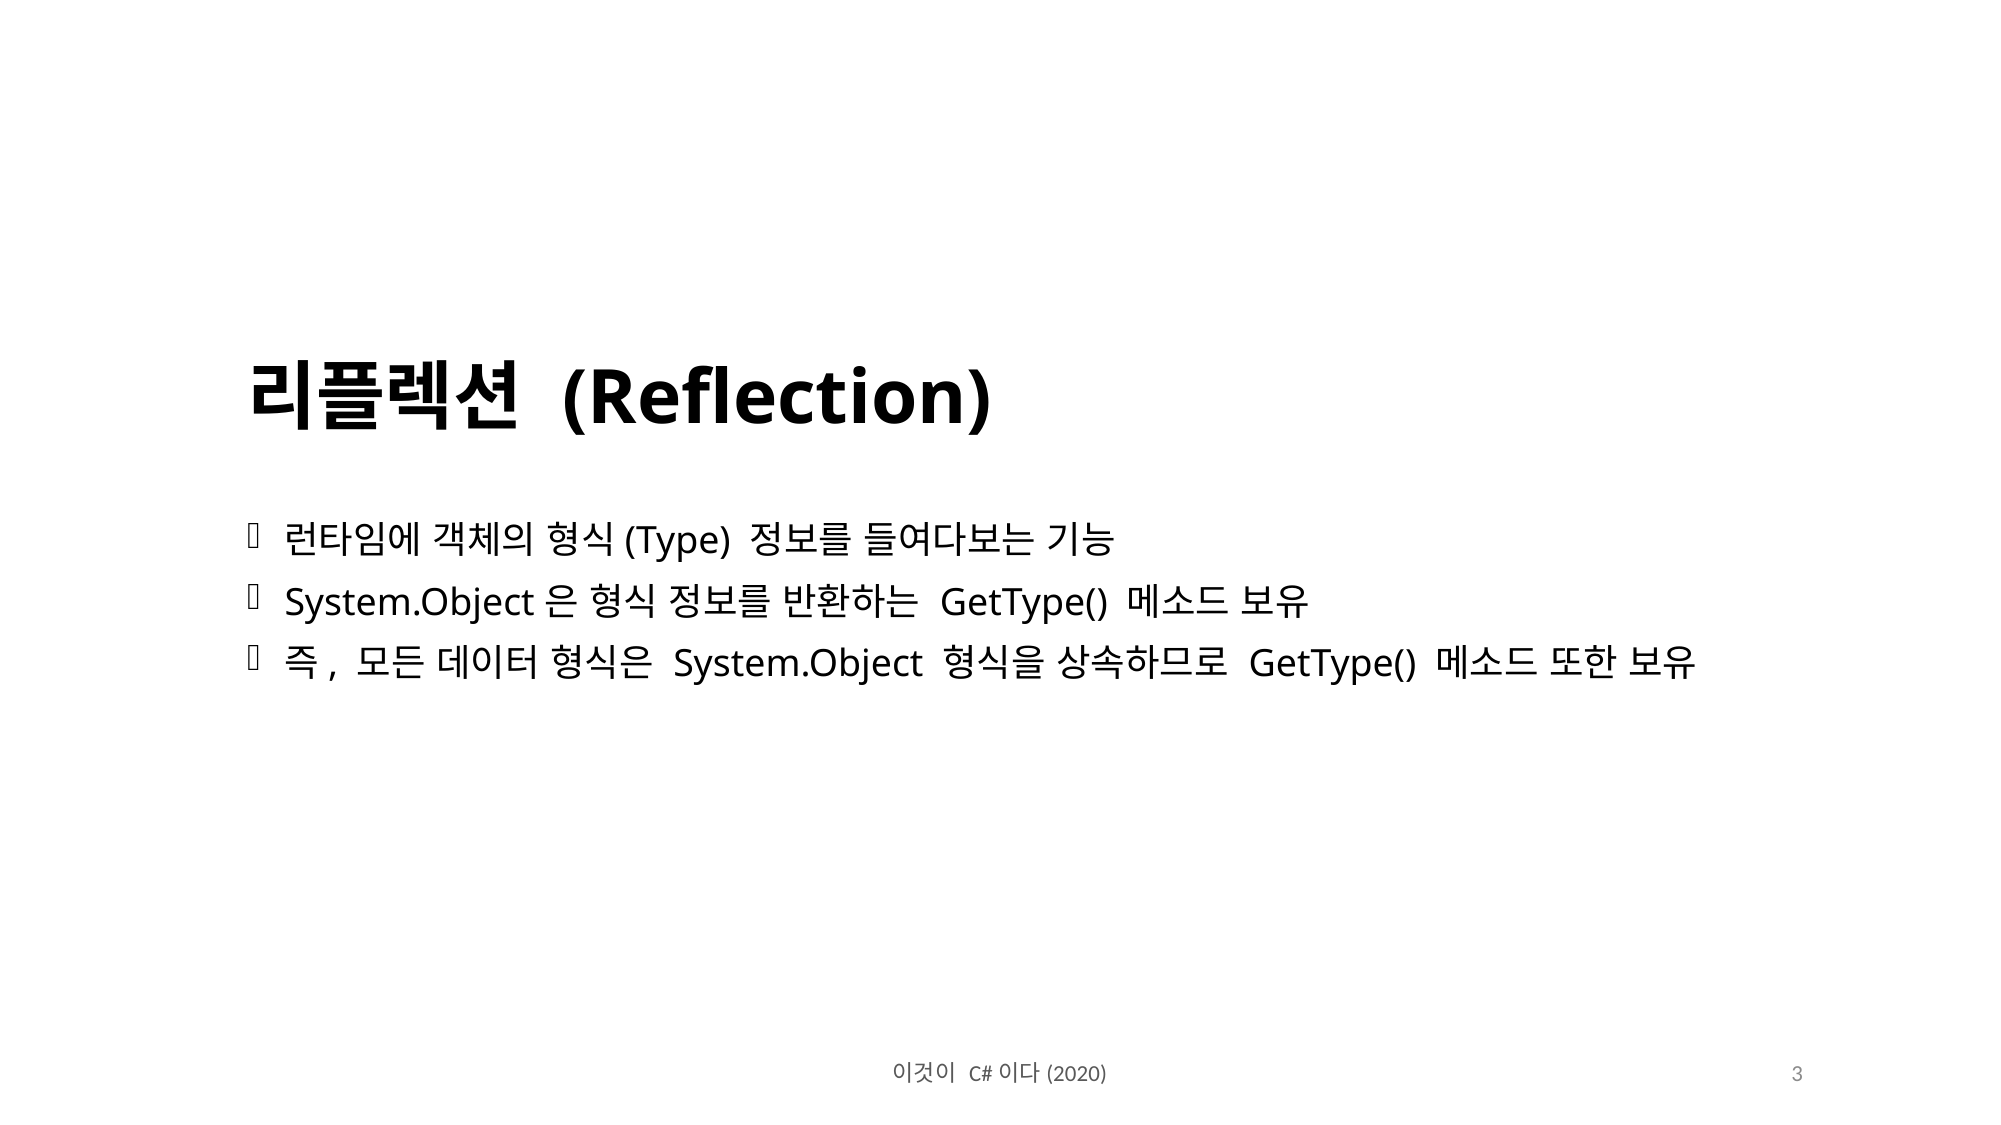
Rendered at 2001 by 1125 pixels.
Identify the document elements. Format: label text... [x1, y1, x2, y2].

footer 이것이 C#이다(2020) [662, 1042, 1338, 1103]
slide_number 3 [1413, 1042, 1819, 1103]
text_box 리플렉션 (Reflection) 런타임에 객체의 형식(Type) 정보를 들여다보는 기능 System.Object은 형식 정보를 반환하는 GetType() 메소드 보유 즉, 모든 데이터 형식은 System.Object 형식을 상속하므로 GetType() 메소드 또한 보유 [232, 343, 1805, 804]
